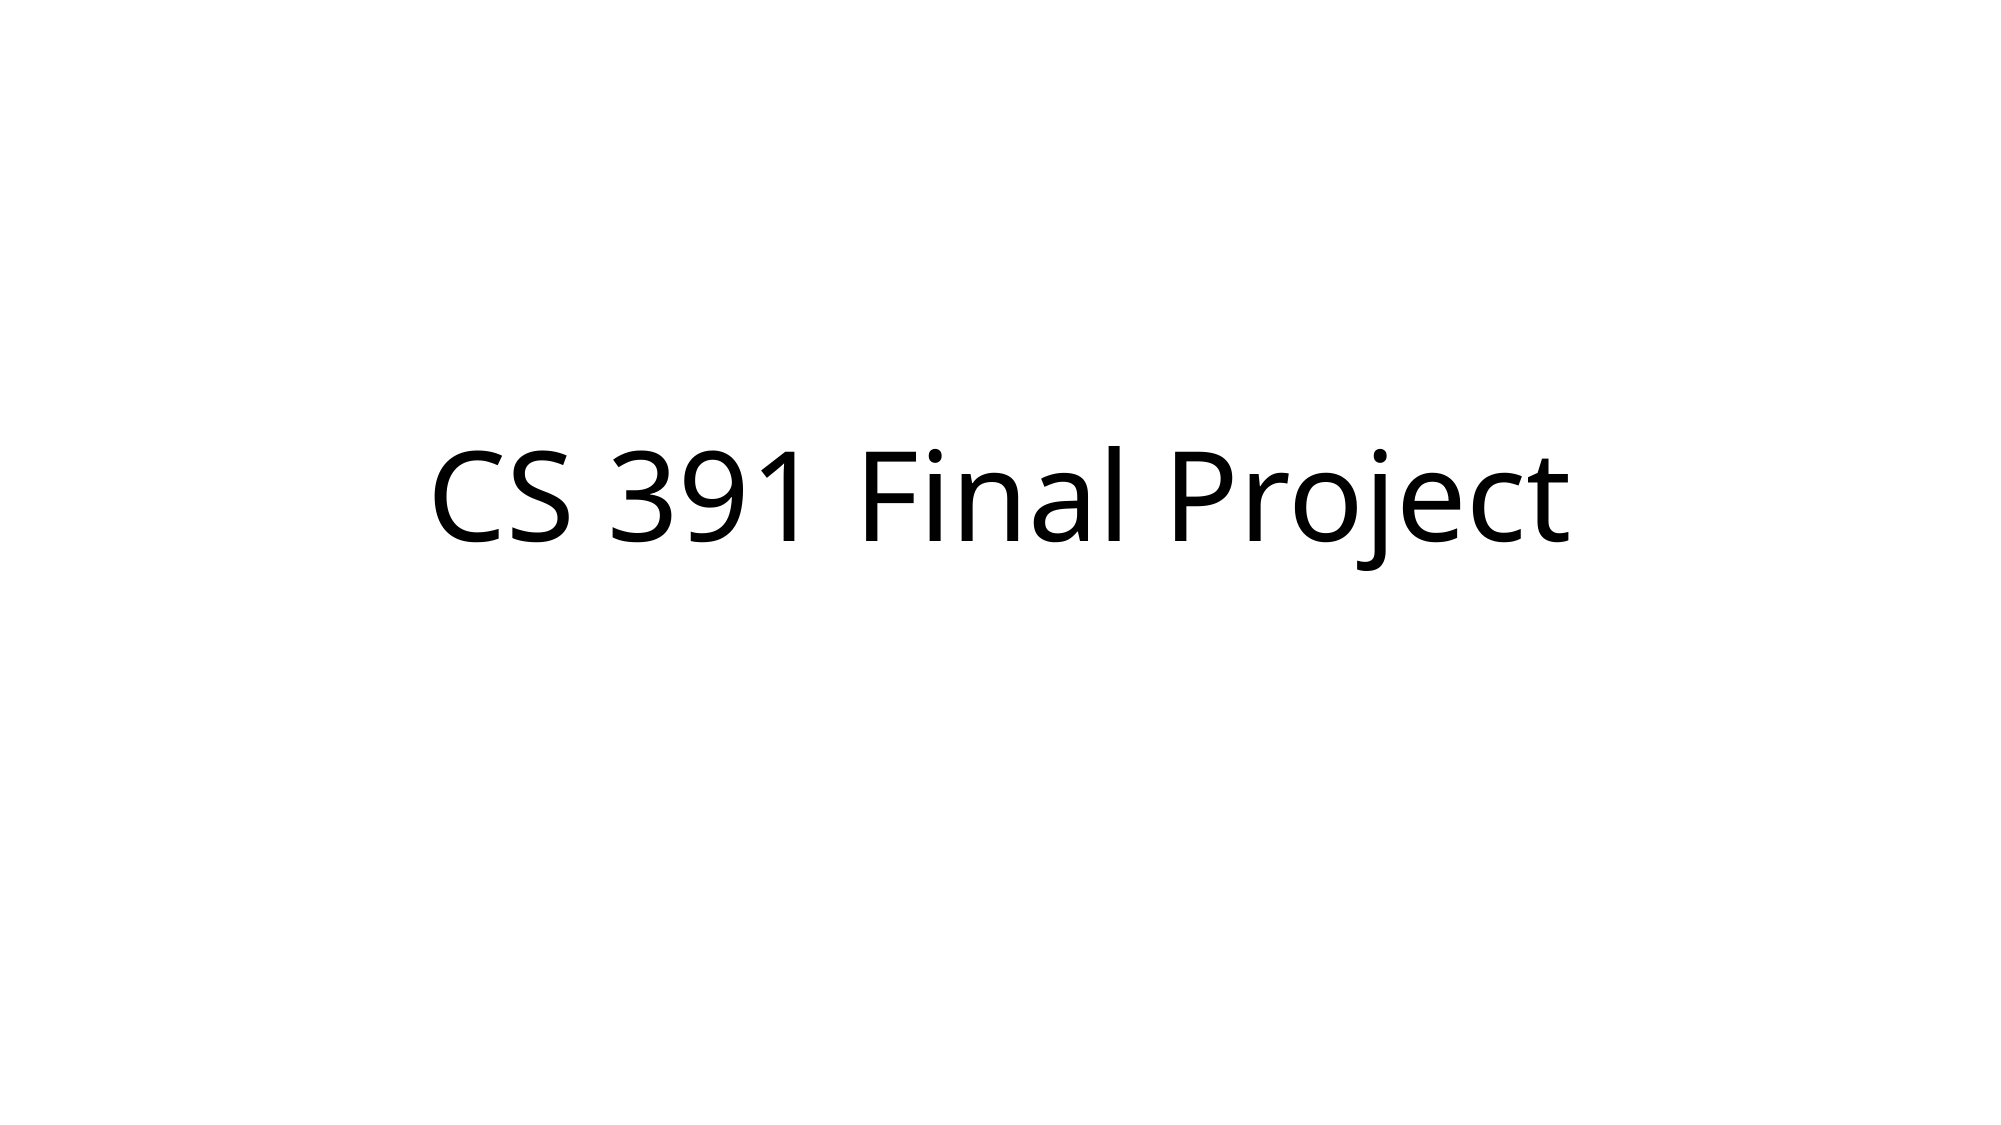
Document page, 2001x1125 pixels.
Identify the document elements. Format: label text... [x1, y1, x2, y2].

title CS 391 Final Project [249, 184, 1750, 576]
